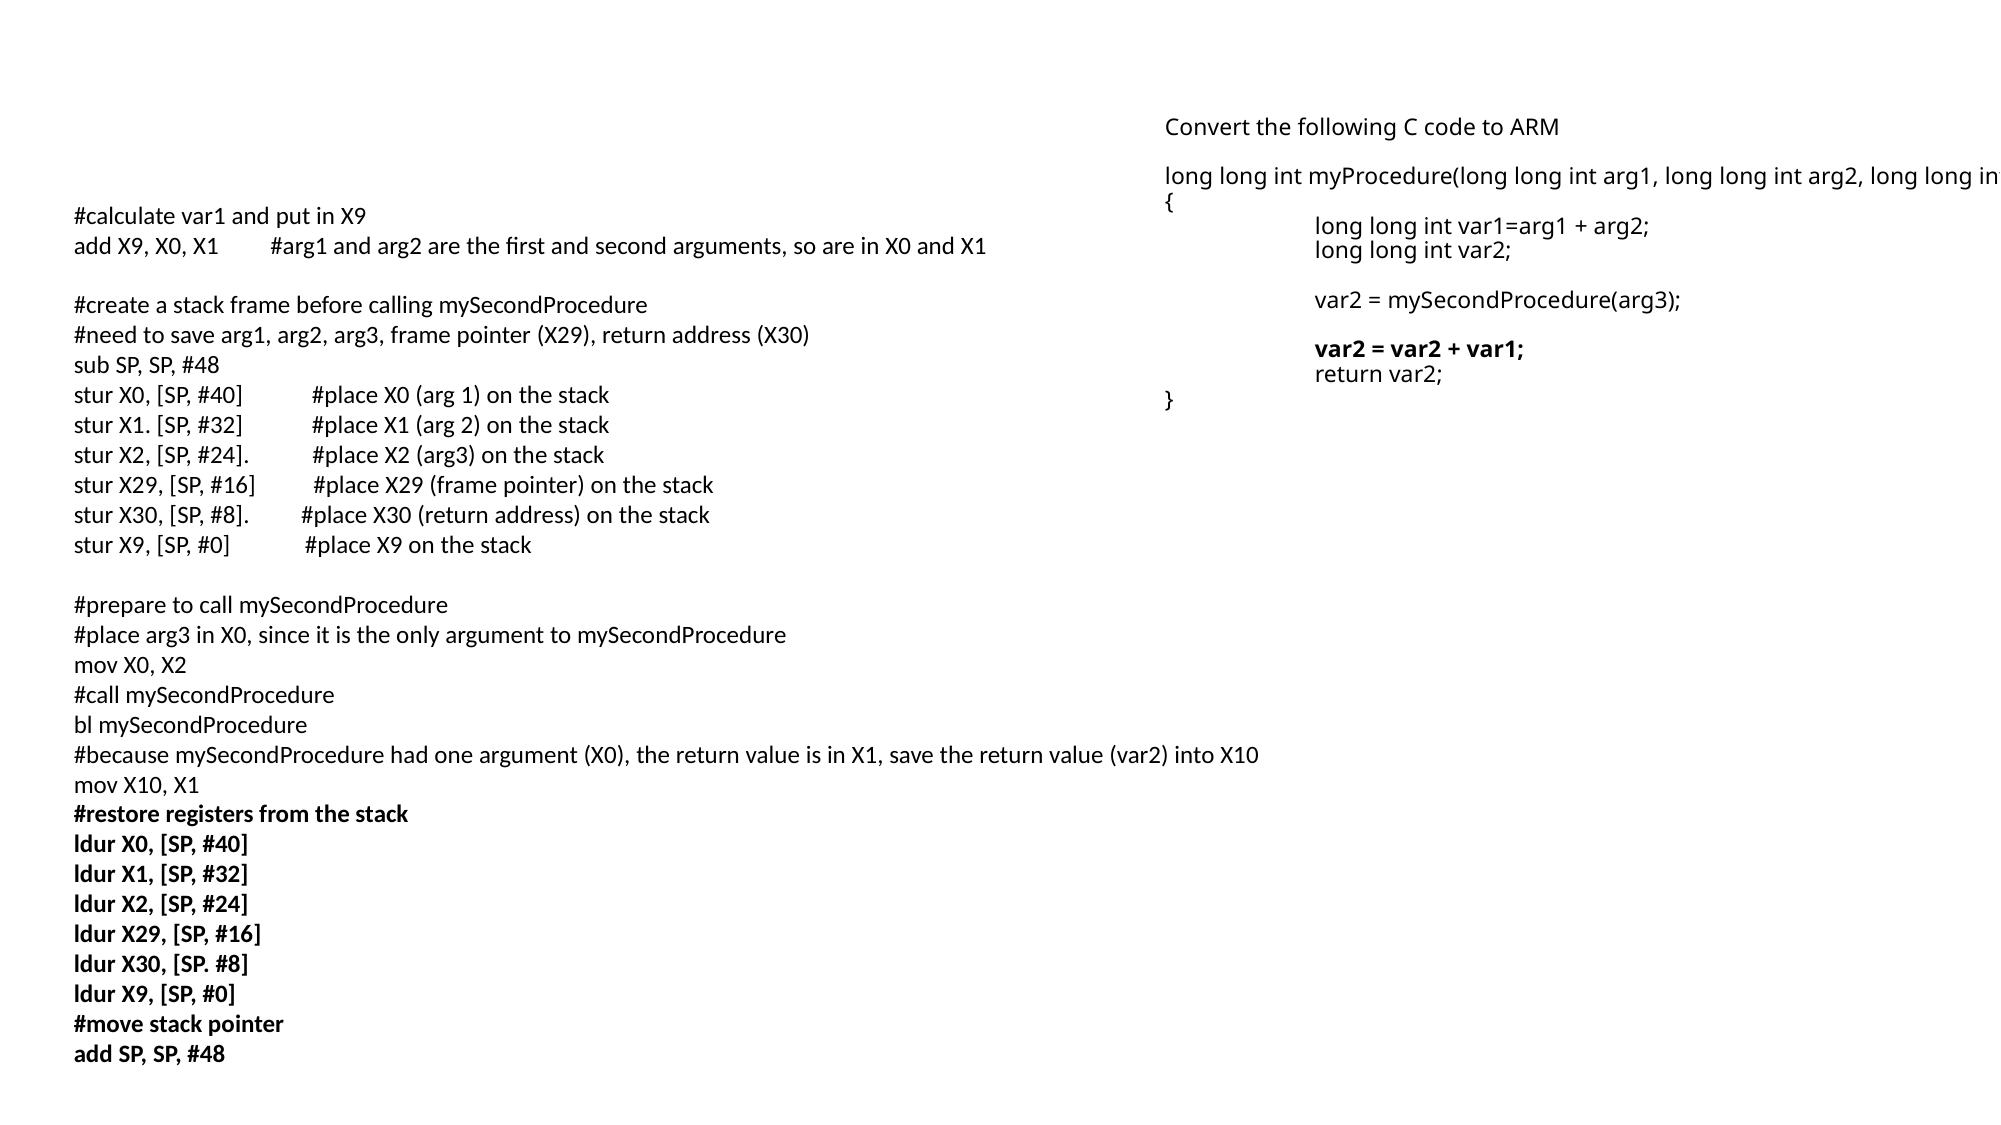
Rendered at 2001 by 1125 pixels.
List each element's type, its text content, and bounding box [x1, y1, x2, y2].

text_box #calculate var1 and put in X9 add X9, X0, X1 #arg1 and arg2 are the first and second arguments, so are in X0 and X1 #create a stack frame before calling mySecondProcedure #need to save arg1, arg2, arg3, frame pointer (X29), return address (X30) sub SP, SP, #48 stur X0, [SP, #40] #place X0 (arg 1) on the stack stur X1. [SP, #32] #place X1 (arg 2) on the stack stur X2, [SP, #24]. #place X2 (arg3) on the stack stur X29, [SP, #16] #place X29 (frame pointer) on the stack stur X30, [SP, #8]. #place X30 (return address) on the stack stur X9, [SP, #0] #place X9 on the stack #prepare to call mySecondProcedure #place arg3 in X0, since it is the only argument to mySecondProcedure mov X0, X2 #call mySecondProcedure bl mySecondProcedure #because mySecondProcedure had one argument (X0), the return value is in X1, save the return value (var2) into X10 mov X10, X1 #restore registers from the stack ldur X0, [SP, #40] ldur X1, [SP, #32] ldur X2, [SP, #24] ldur X29, [SP, #16] ldur X30, [SP. #8] ldur X9, [SP, #0] #move stack pointer add SP, SP, #48 [59, 191, 1277, 1075]
title Convert the following C code to ARM long long int myProcedure(long long int arg1, long long int arg2, long long int arg3) { long long int var1=arg1 + arg2; long long int var2; var2 = mySecondProcedure(arg3); var2 = var2 + var1; return var2; } [1149, 0, 2000, 528]
